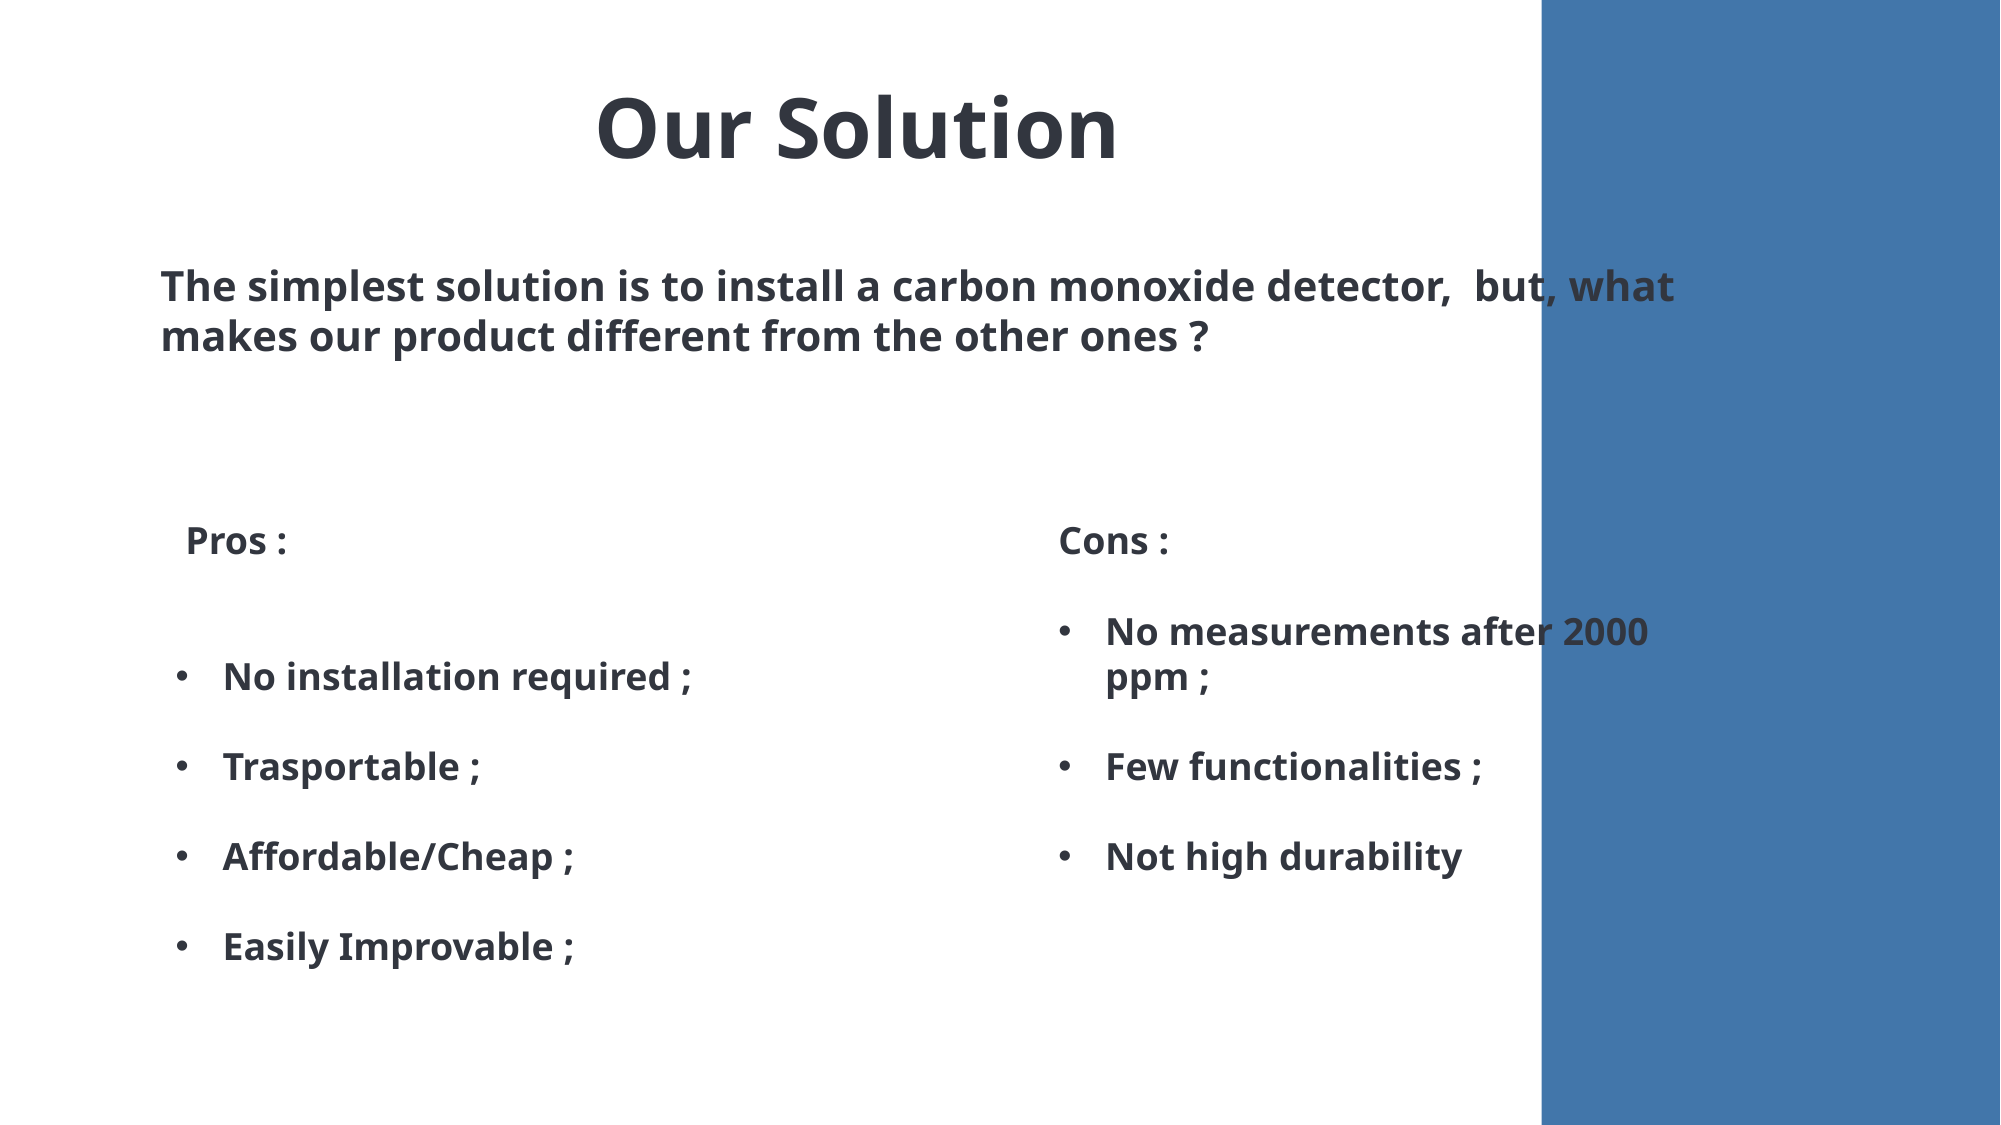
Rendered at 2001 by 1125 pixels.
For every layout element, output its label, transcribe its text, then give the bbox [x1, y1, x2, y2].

text_box Pros : No installation required ; Trasportable ; Affordable/Cheap ; Easily Improvable ; [160, 510, 790, 1065]
text_box Our Solution [430, 67, 1570, 183]
text_box The simplest solution is to install a carbon monoxide detector, but, what makes our product different from the other ones ? [145, 252, 1751, 508]
text_box Cons : No measurements after 2000 ppm ; Few functionalities ; Not high durability [1043, 510, 1672, 1020]
